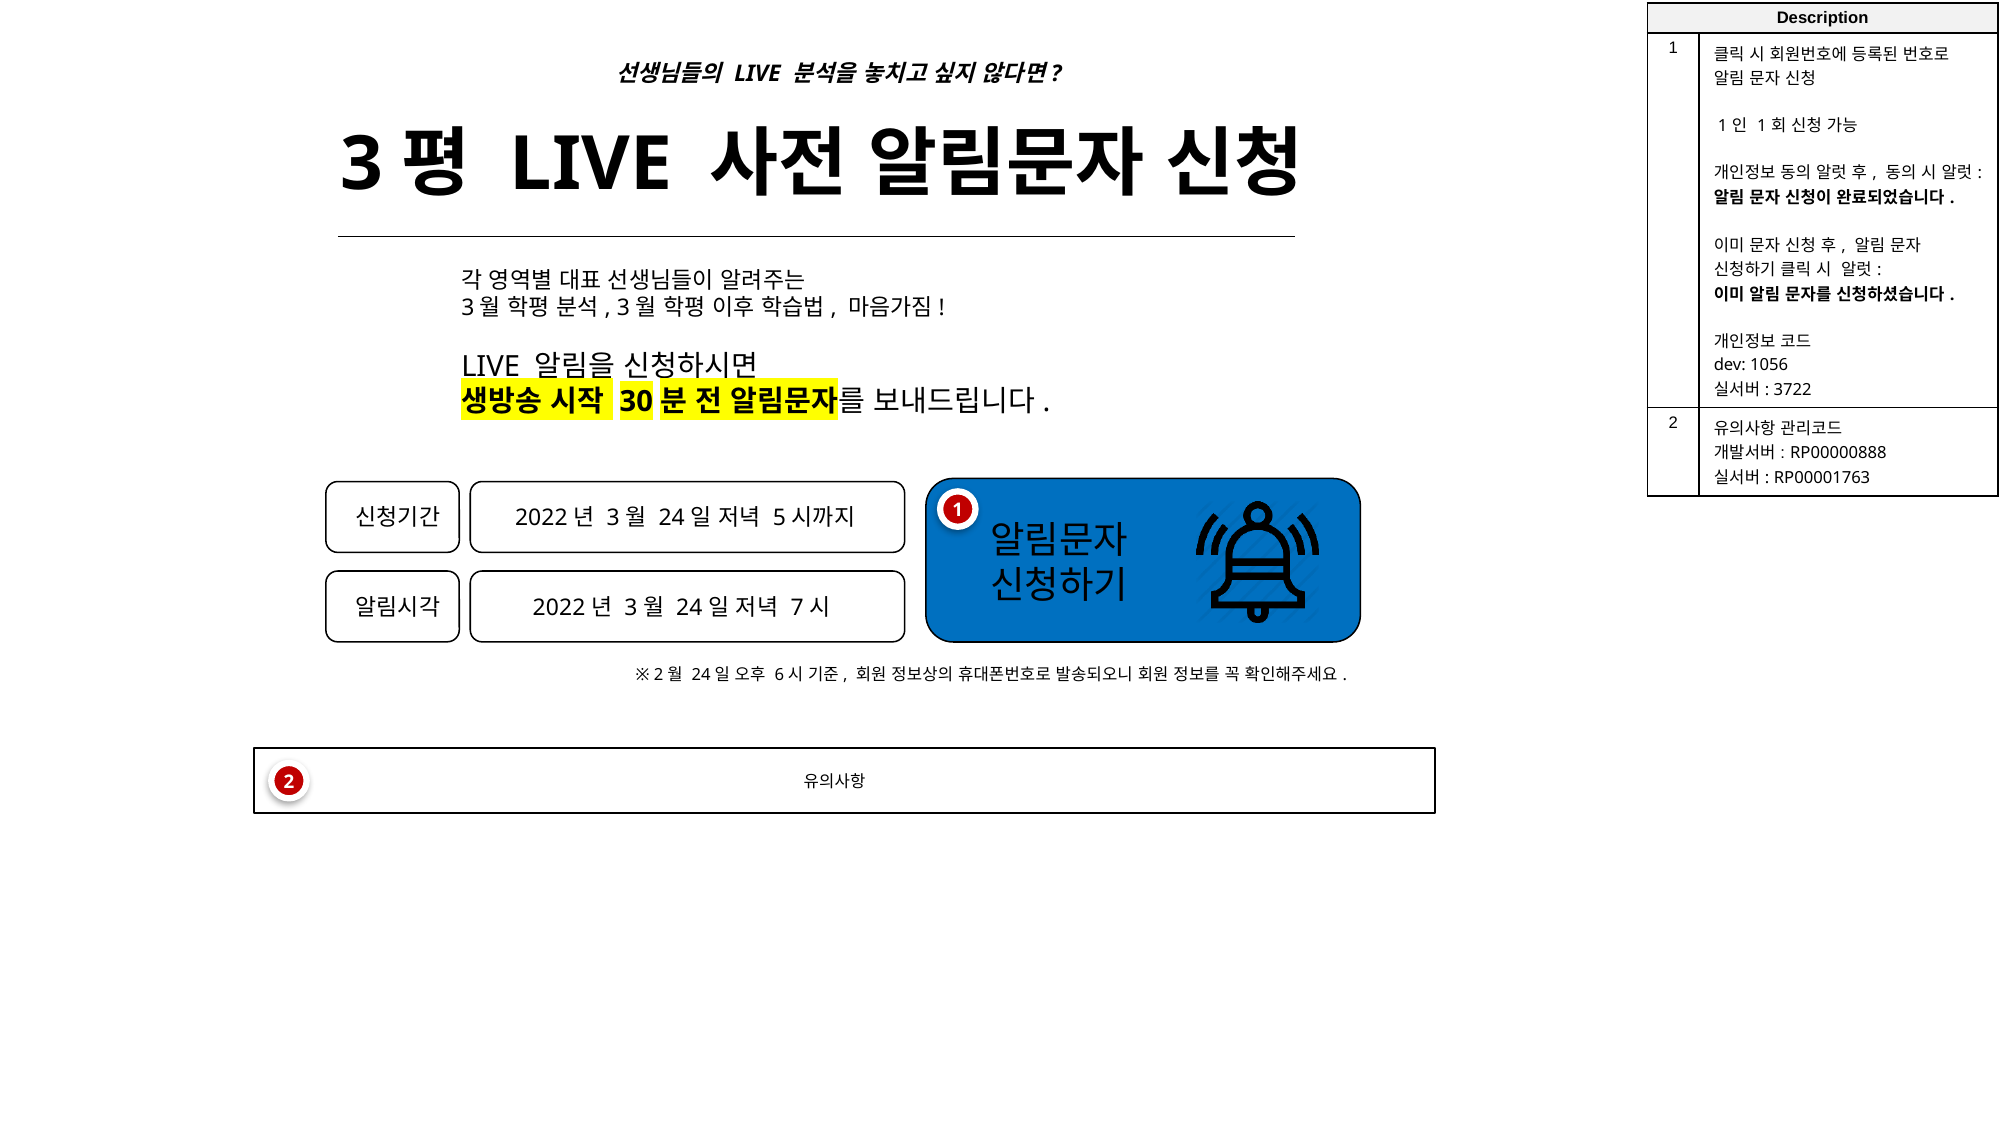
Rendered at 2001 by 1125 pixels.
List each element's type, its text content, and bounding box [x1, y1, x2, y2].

text_box 알림문자 신청하기 [975, 508, 1169, 614]
text_box [925, 478, 1361, 642]
text_box 알림시각 [340, 585, 456, 628]
text_box [325, 481, 460, 553]
table_cell 유의사항 관리코드 개발서버: RP00000888 실서버: RP00001763 [1700, 408, 1997, 495]
table_cell 1 [1648, 34, 1698, 407]
text_box 선생님들의 LIVE 분석을 놓치고 싶지 않다면? [601, 50, 1077, 93]
text_box [253, 748, 1436, 814]
table_cell 2 [1648, 408, 1698, 495]
text_box 1 [940, 491, 976, 527]
text_box 3평 LIVE 사전 알림문자 신청 [326, 107, 1401, 212]
text_box [470, 481, 905, 553]
text_box 유의사항 [788, 763, 881, 799]
text_box ※ 2월 24일 오후 6시 기준, 회원 정보상의 휴대폰번호로 발송되오니 회원 정보를 꼭 확인해주세요. [620, 655, 1362, 691]
text_box [470, 571, 905, 642]
picture [1196, 501, 1319, 623]
table_cell 클릭 시 회원번호에 등록된 번호로 알림 문자 신청 1인 1회 신청 가능 개인정보 동의 알럿 후, 동의 시 알럿: 알림 문자 신청이 완료되었습니다. 이미 문자 신청 후, 알림 문자 신청하기 클릭 시 알럿: 이미 알림 문자를 신청하셨습니다. 개인정보 코드 dev: 1056 실서버: 3722 [1700, 34, 1997, 407]
text_box 신청기간 [340, 495, 456, 538]
text_box 각 영역별 대표 선생님들이 알려주는 3월 학평 분석, 3월 학평 이후 학습법, 마음가짐! LIVE 알림을 신청하시면 생방송 시작 30분 전 알림문자를 보내드립니다. [446, 257, 1066, 425]
text_box 2 [271, 762, 307, 799]
table_header Description [1648, 4, 1997, 32]
text_box 2022년 3월 24일 저녁 5시까지 [500, 495, 871, 538]
text_box [325, 571, 460, 642]
text_box 2022년 3월 24일 저녁 7시 [517, 585, 846, 628]
